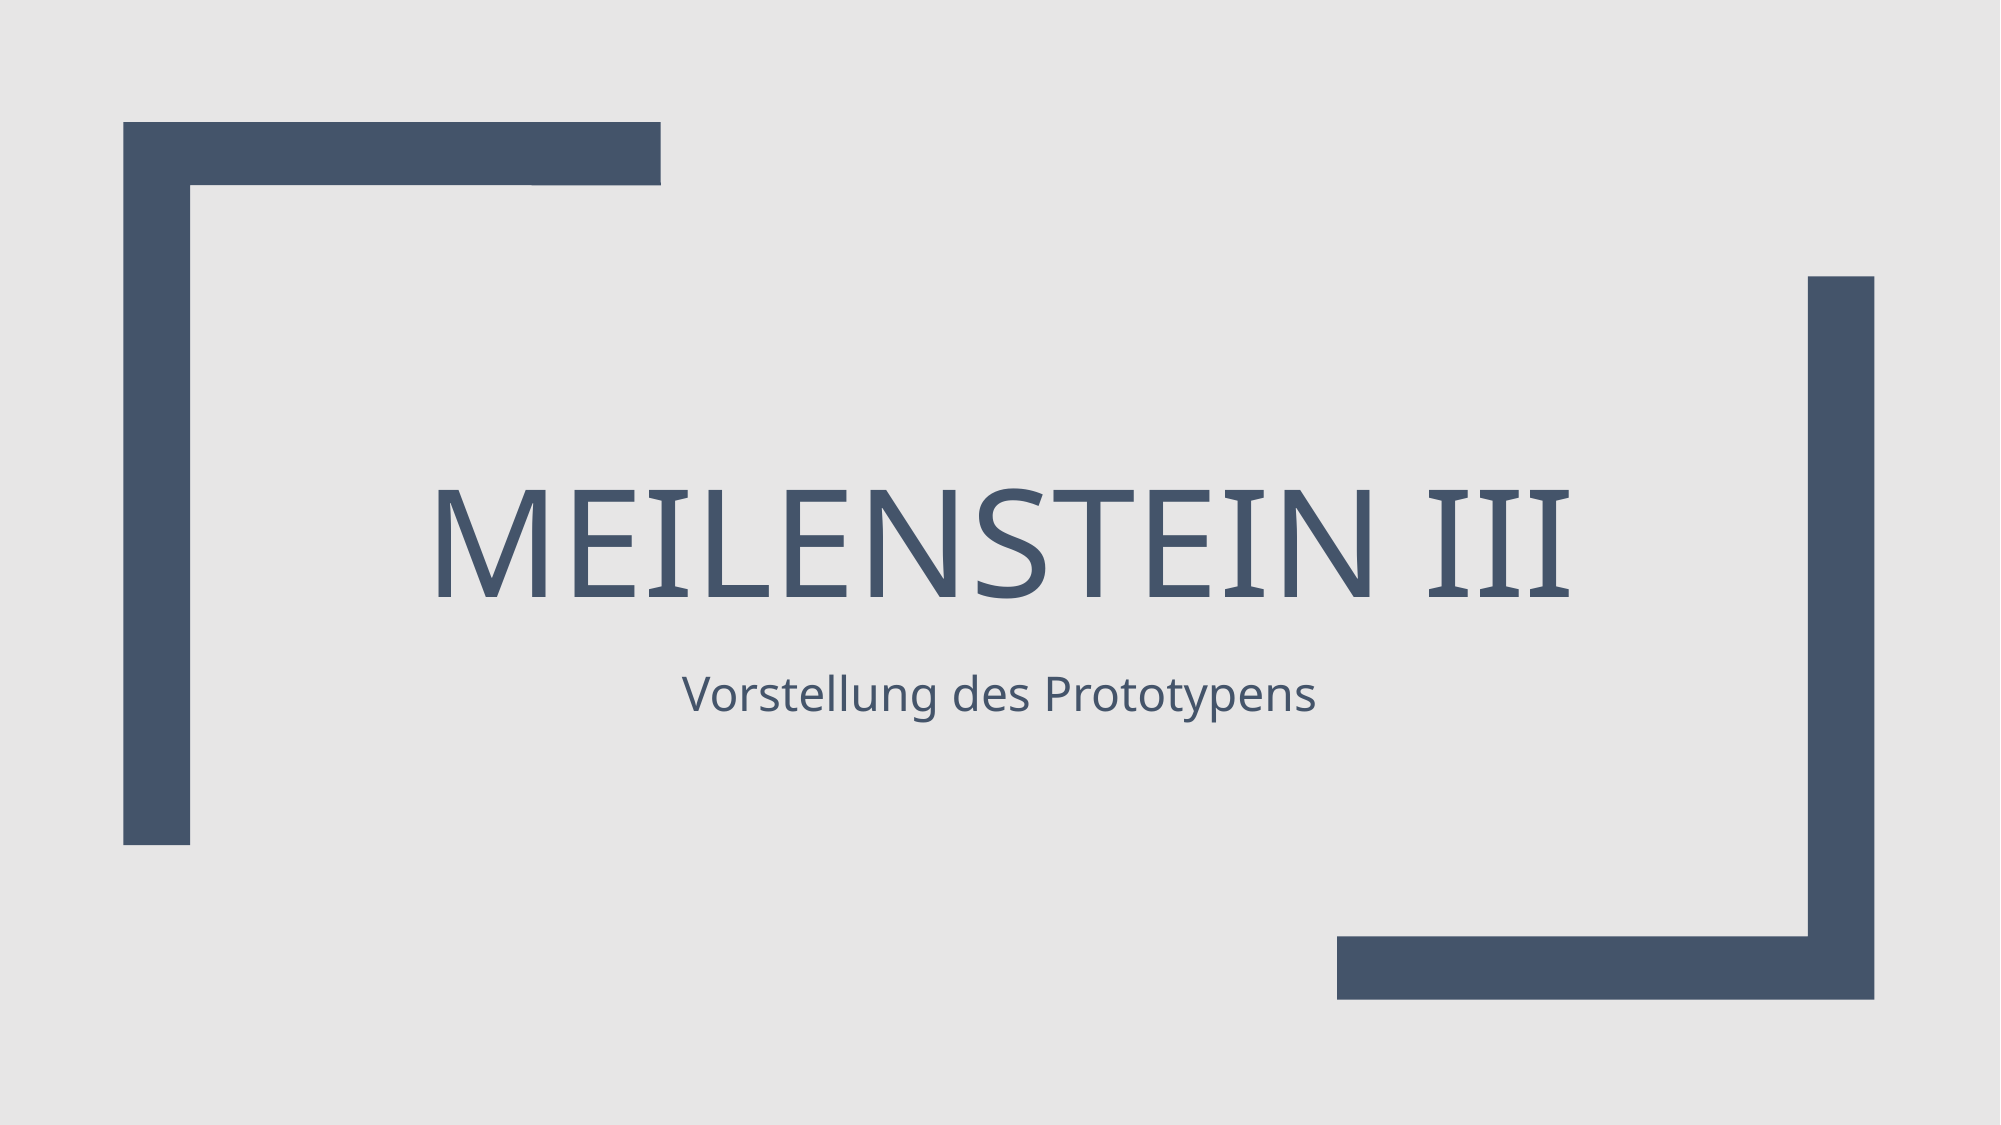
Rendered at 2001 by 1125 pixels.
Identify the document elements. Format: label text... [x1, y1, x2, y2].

subtitle Vorstellung des Prototypens [439, 649, 1561, 828]
title Meilenstein III [314, 293, 1686, 638]
